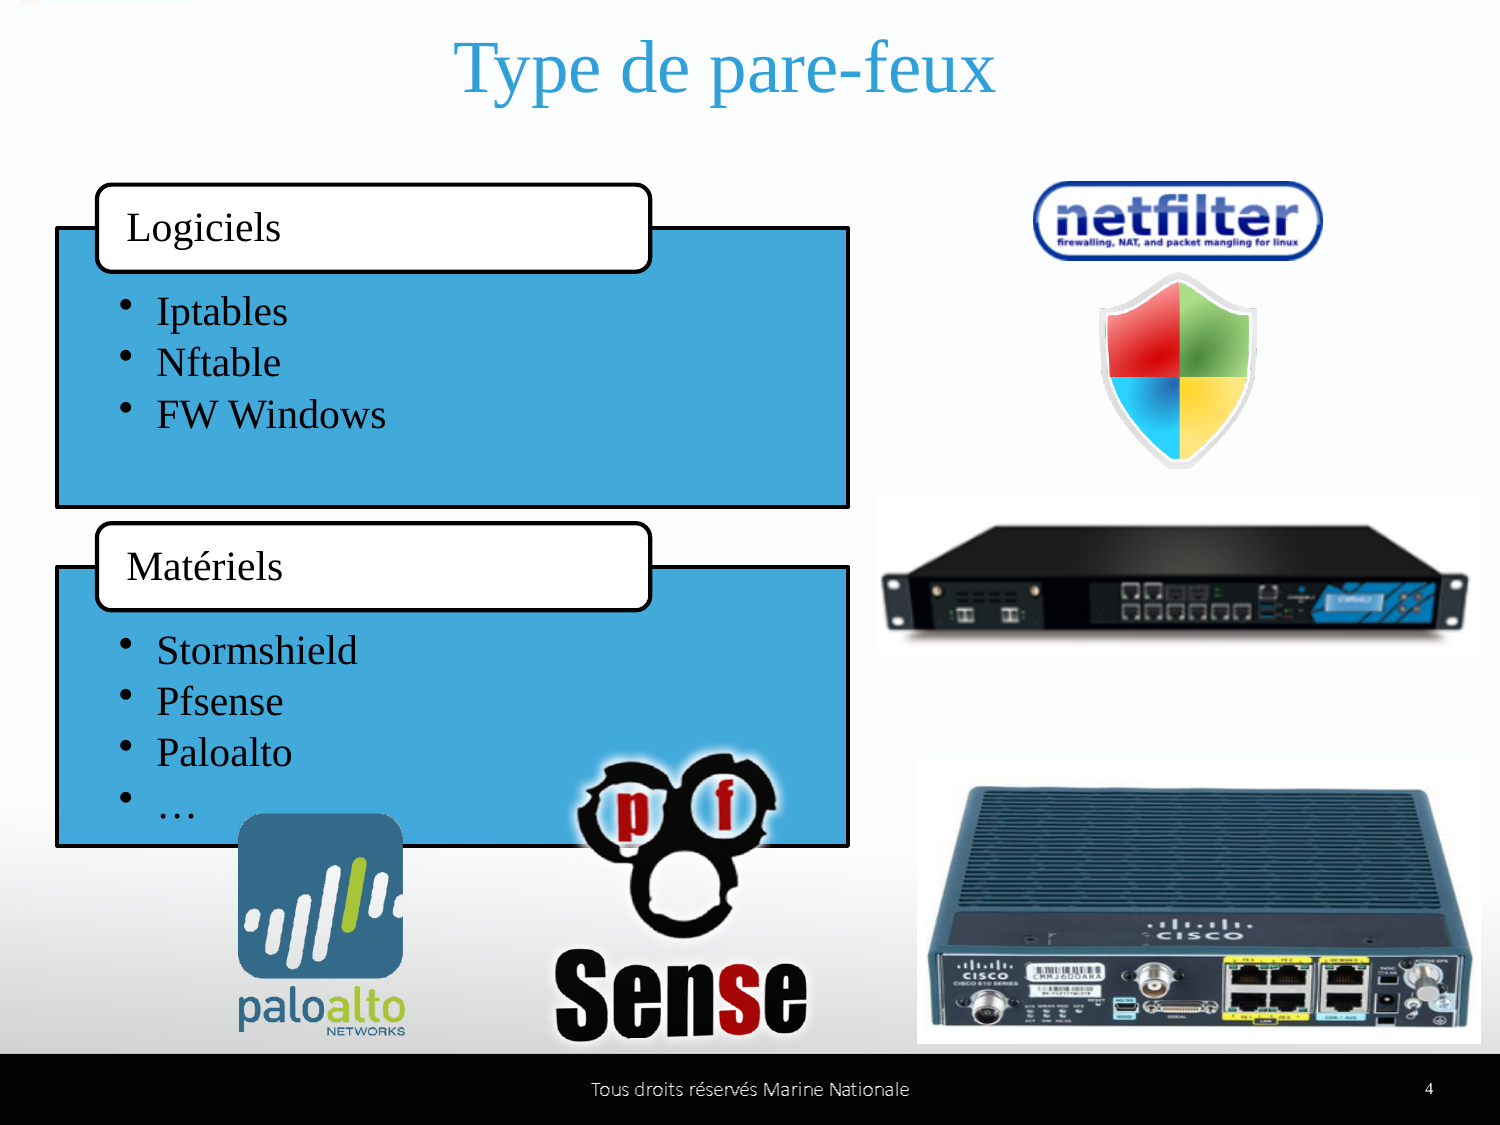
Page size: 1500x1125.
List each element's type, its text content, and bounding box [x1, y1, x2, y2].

picture [0, 0, 1500, 1125]
text_box Type de pare-feux [50, 26, 1401, 110]
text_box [57, 181, 849, 849]
slide_number 4 [1352, 1070, 1449, 1125]
